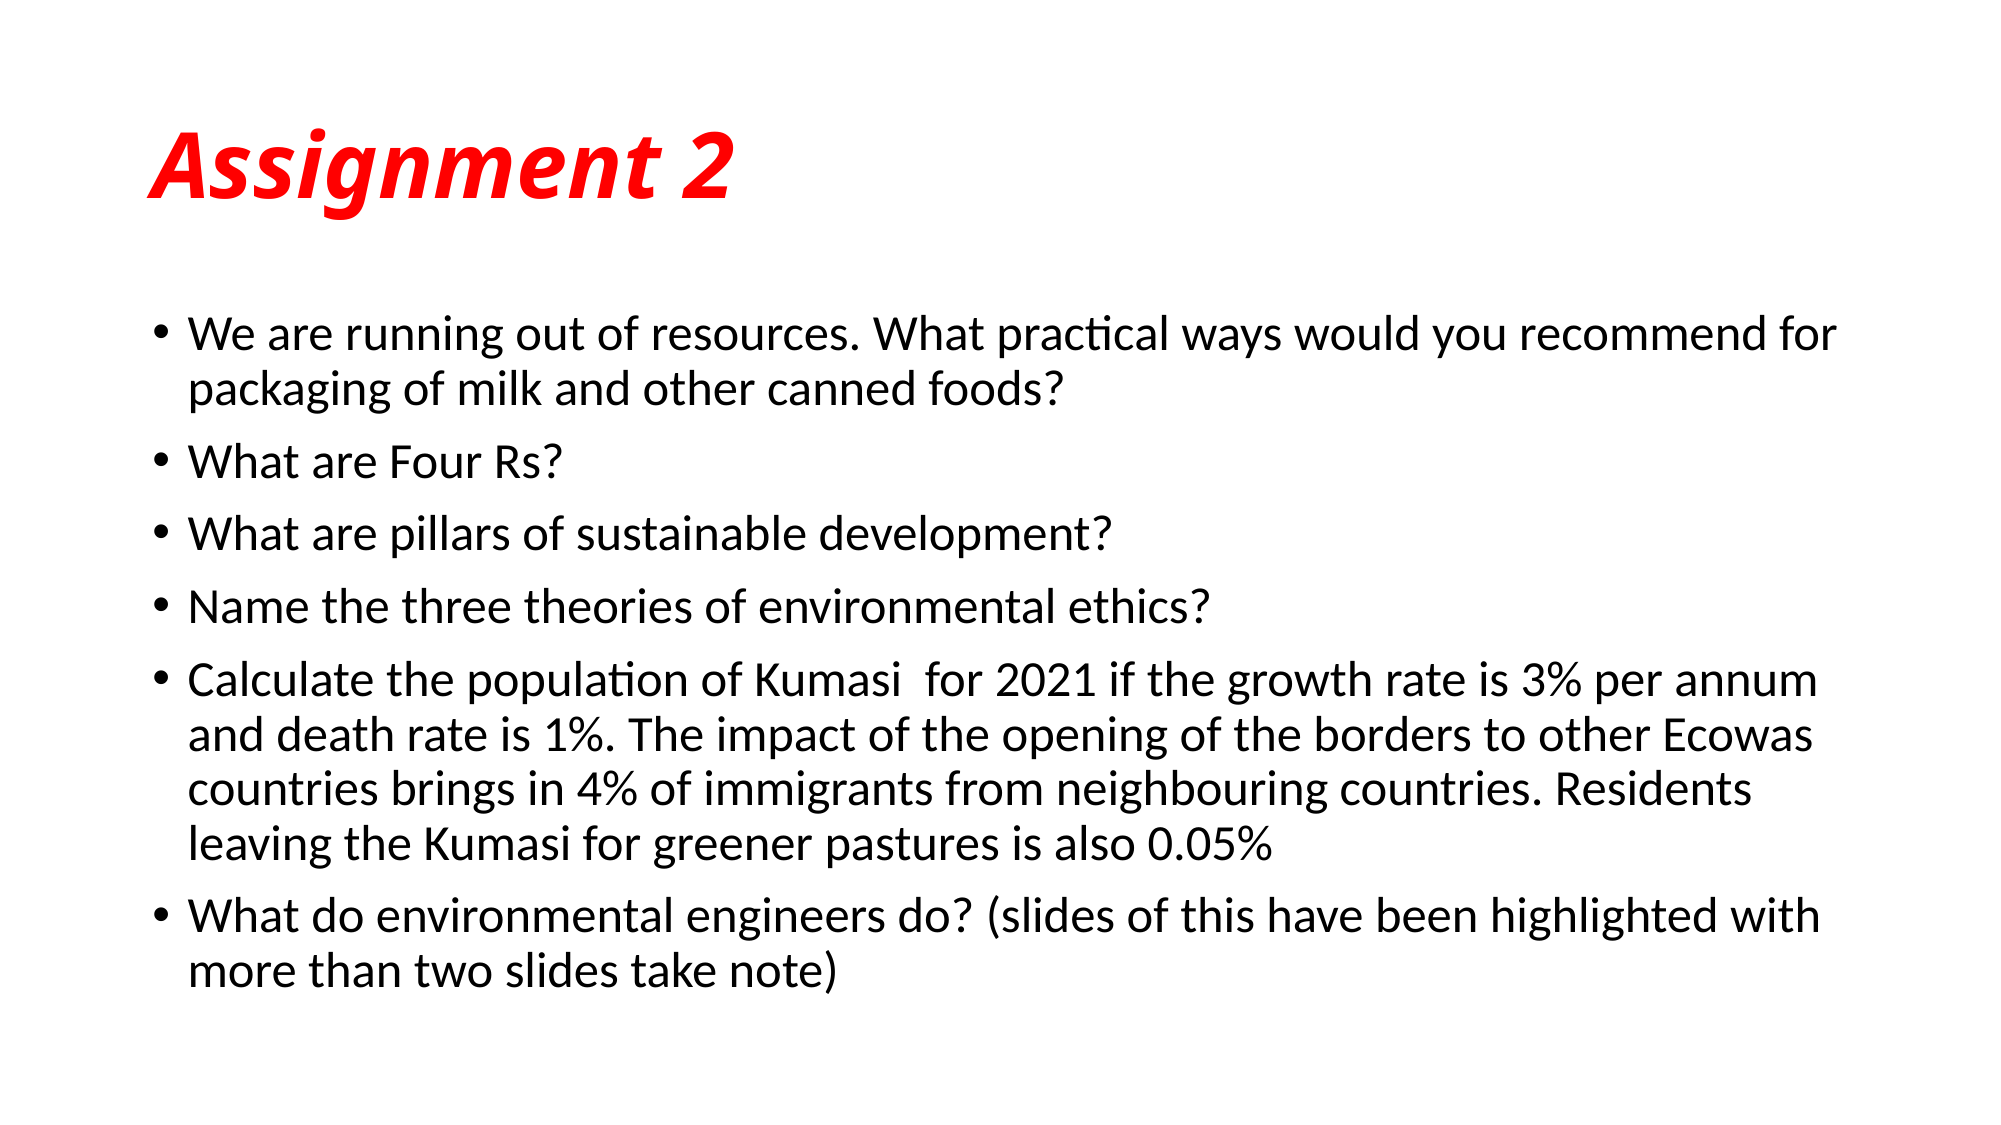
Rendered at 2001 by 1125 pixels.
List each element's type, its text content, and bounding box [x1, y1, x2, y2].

list We are running out of resources. What practical ways would you recommend for packaging of milk and other canned foods? What are Four Rs? What are pillars of sustainable development? Name the three theories of environmental ethics? Calculate the population of Kumasi for 2021 if the growth rate is 3% per annum and death rate is 1%. The impact of the opening of the borders to other Ecowas countries brings in 4% of immigrants from neighbouring countries. Residents leaving the Kumasi for greener pastures is also 0.05% What do environmental engineers do? (slides of this have been highlighted with more than two slides take note) [137, 299, 1863, 1014]
title Assignment 2 [137, 59, 1863, 278]
